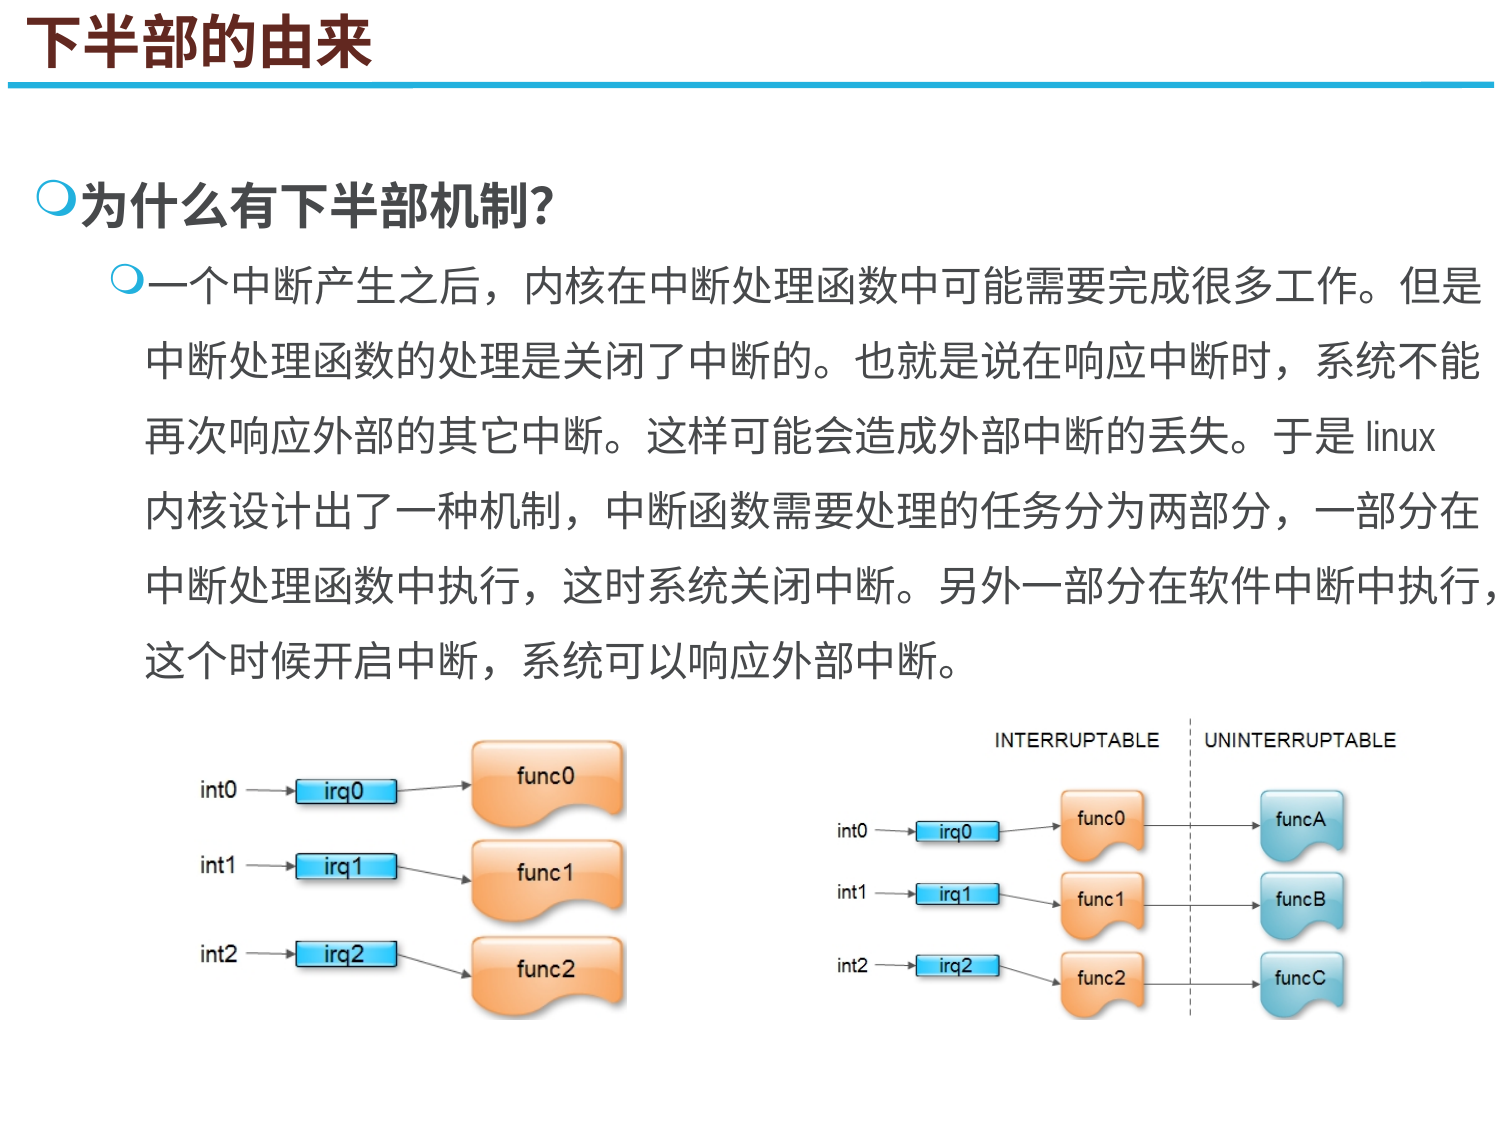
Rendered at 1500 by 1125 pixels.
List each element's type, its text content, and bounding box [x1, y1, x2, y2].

picture [194, 739, 627, 1020]
picture [832, 712, 1409, 1020]
text_box 为什么有下半部机制？ 一个中断产生之后，内核在中断处理函数中可能需要完成很多工作。但是中断处理函数的处理是关闭了中断的。也就是说在响应中断时，系统不能再次响应外部的其它中断。这样可能会造成外部中断的丢失。于是linux内核设计出了一种机制，中断函数需要处理的任务分为两部分，一部分在中断处理函数中执行，这时系统关闭中断。另外一部分在软件中断中执行，这个时候开启中断，系统可以响应外部中断。 [17, 137, 1500, 1059]
text_box 下半部的由来 [9, 3, 1388, 86]
